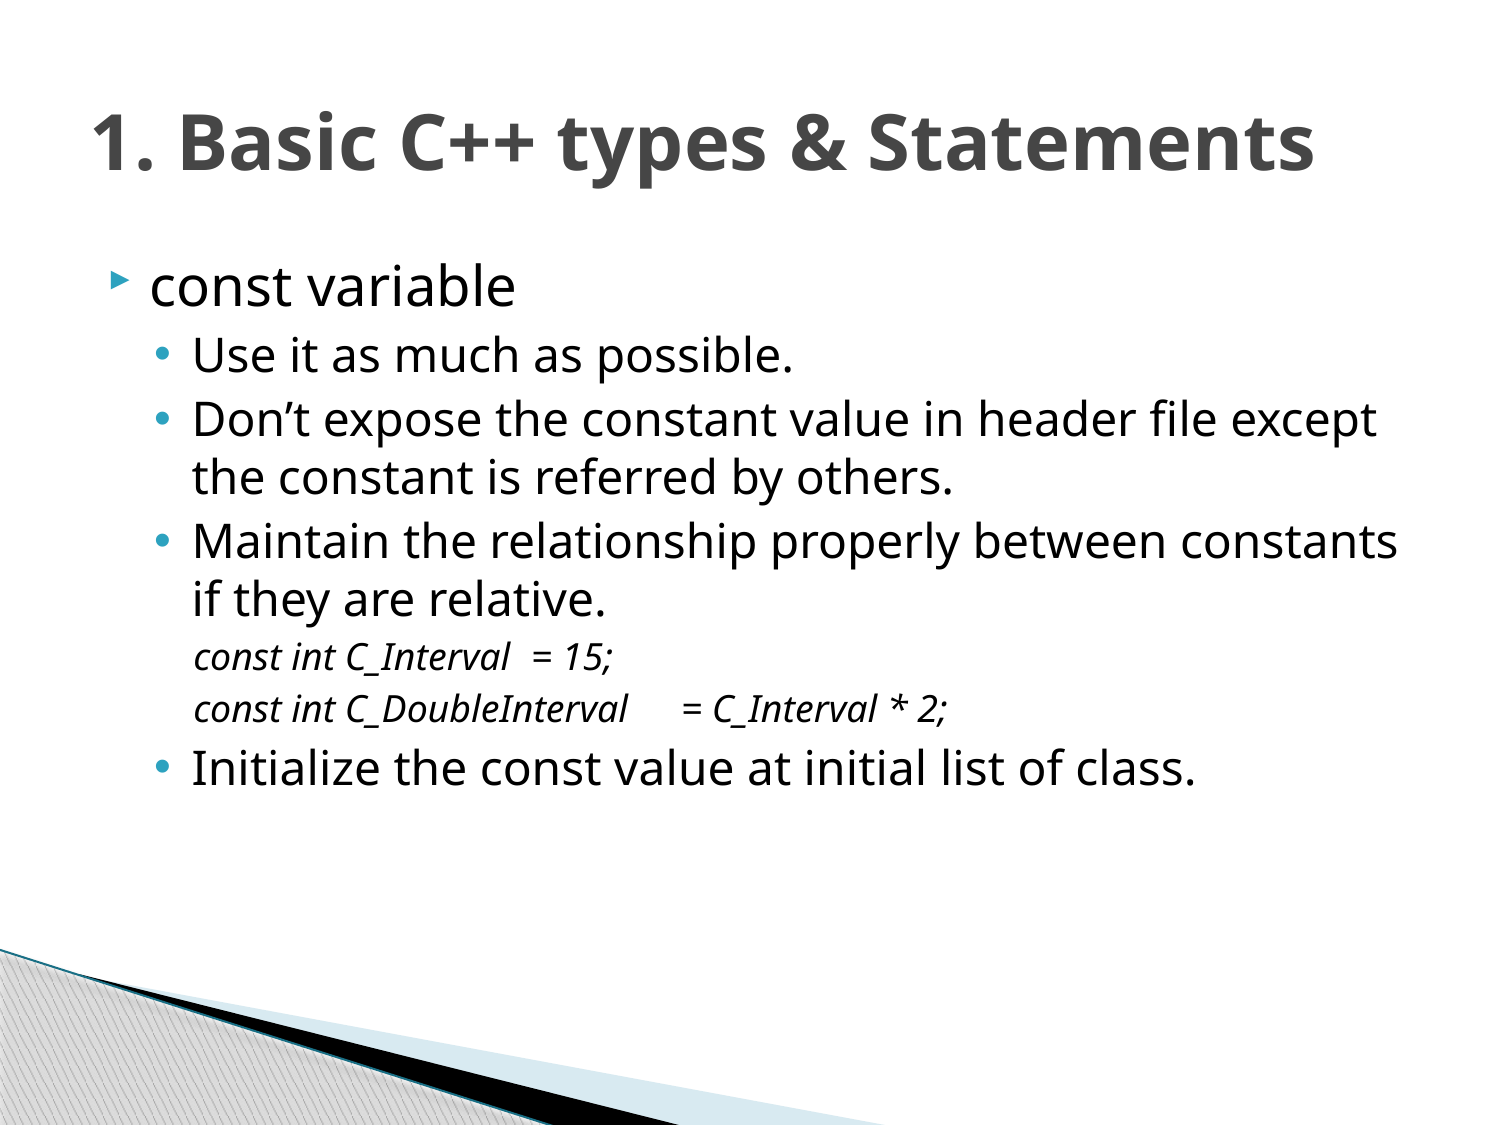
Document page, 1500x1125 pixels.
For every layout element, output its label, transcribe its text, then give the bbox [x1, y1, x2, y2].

title 1. Basic C++ types & Statements [75, 45, 1425, 233]
list const variable Use it as much as possible. Don’t expose the constant value in header file except the constant is referred by others. Maintain the relationship properly between constants if they are relative. const int C_Interval = 15; const int C_DoubleInterval = C_Interval * 2; Initialize the const value at initial list of class. [75, 243, 1425, 986]
